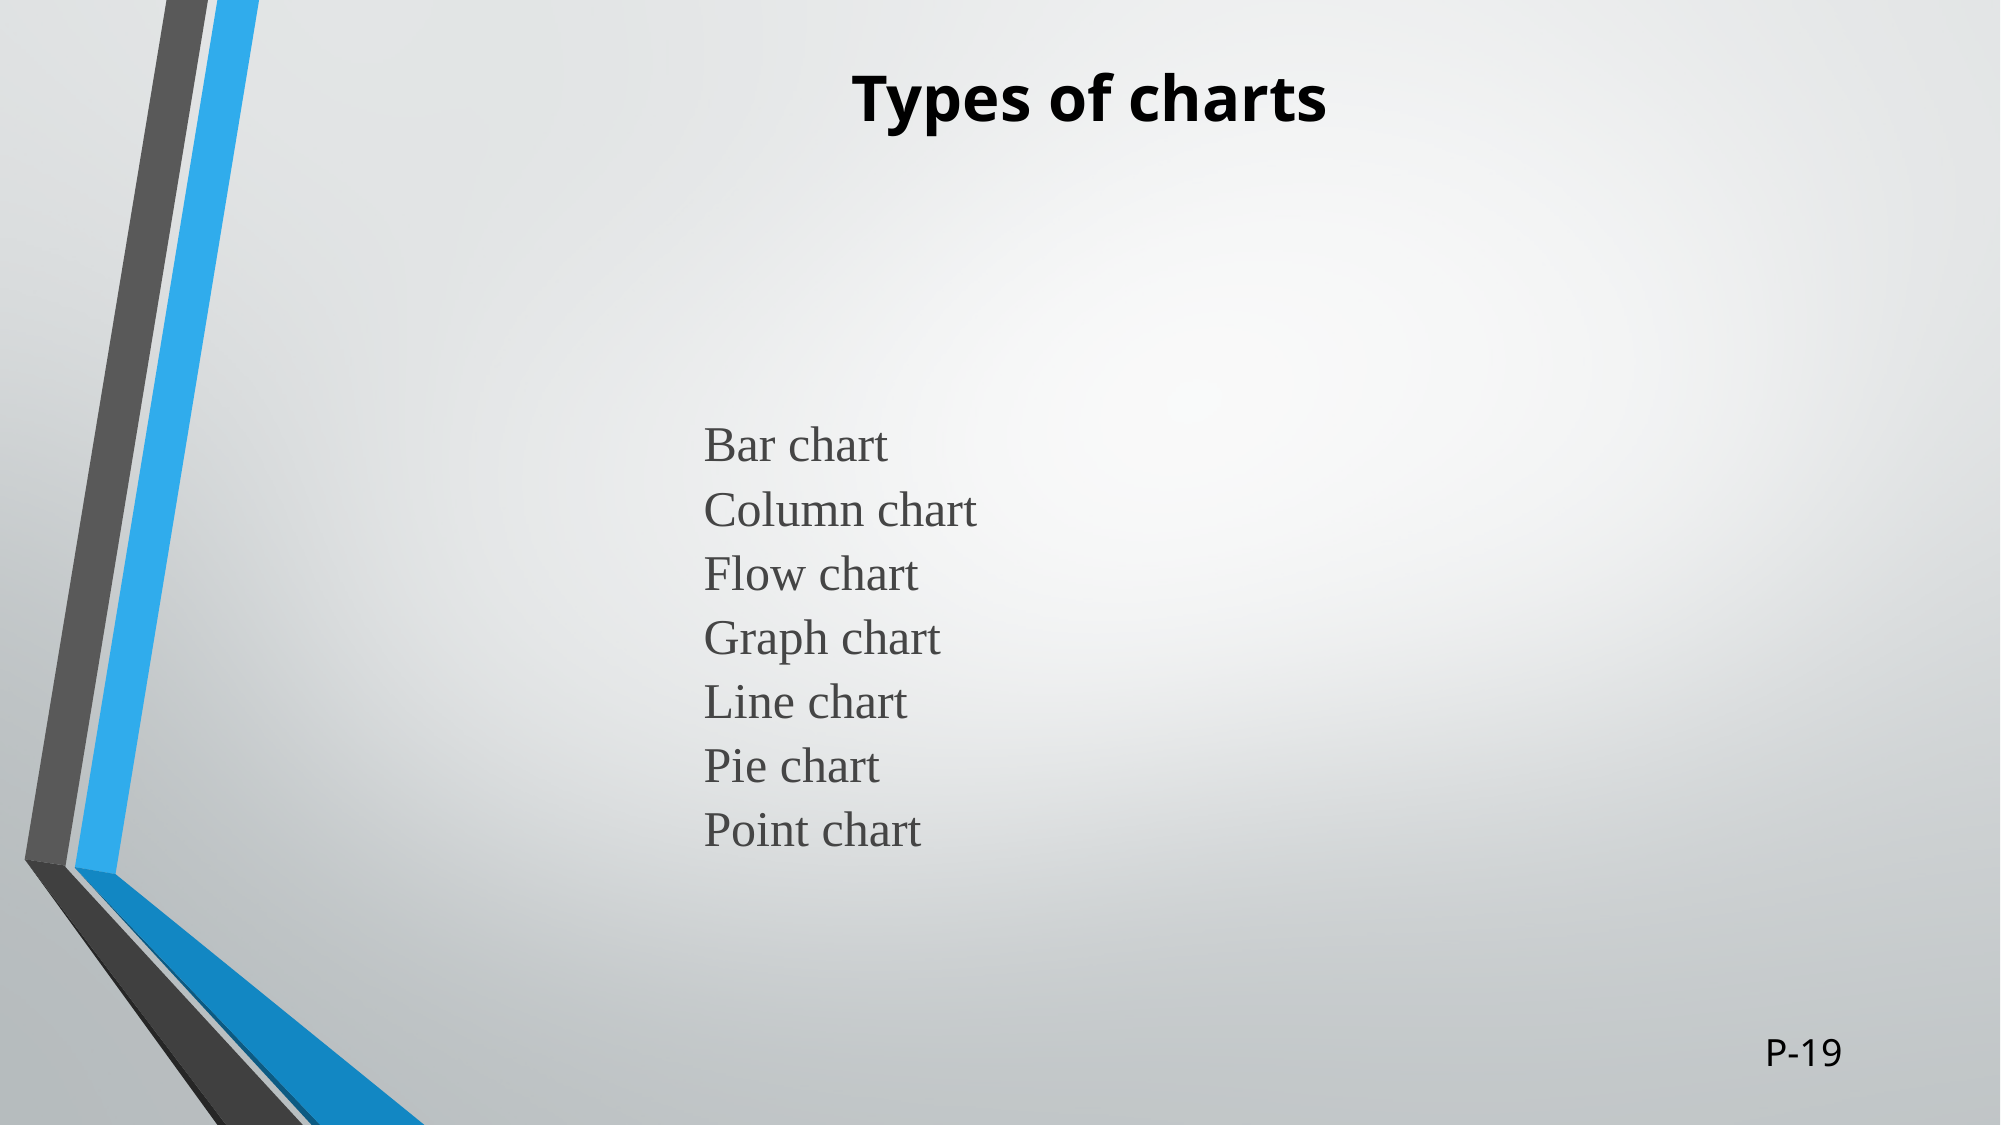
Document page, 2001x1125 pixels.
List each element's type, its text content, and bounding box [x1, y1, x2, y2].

text_box P-19 [1749, 1021, 1920, 1082]
text_box Bar chart Column chart Flow chart Graph chart Line chart Pie chart Point chart [632, 404, 1194, 864]
title Types of charts [223, 50, 1957, 142]
